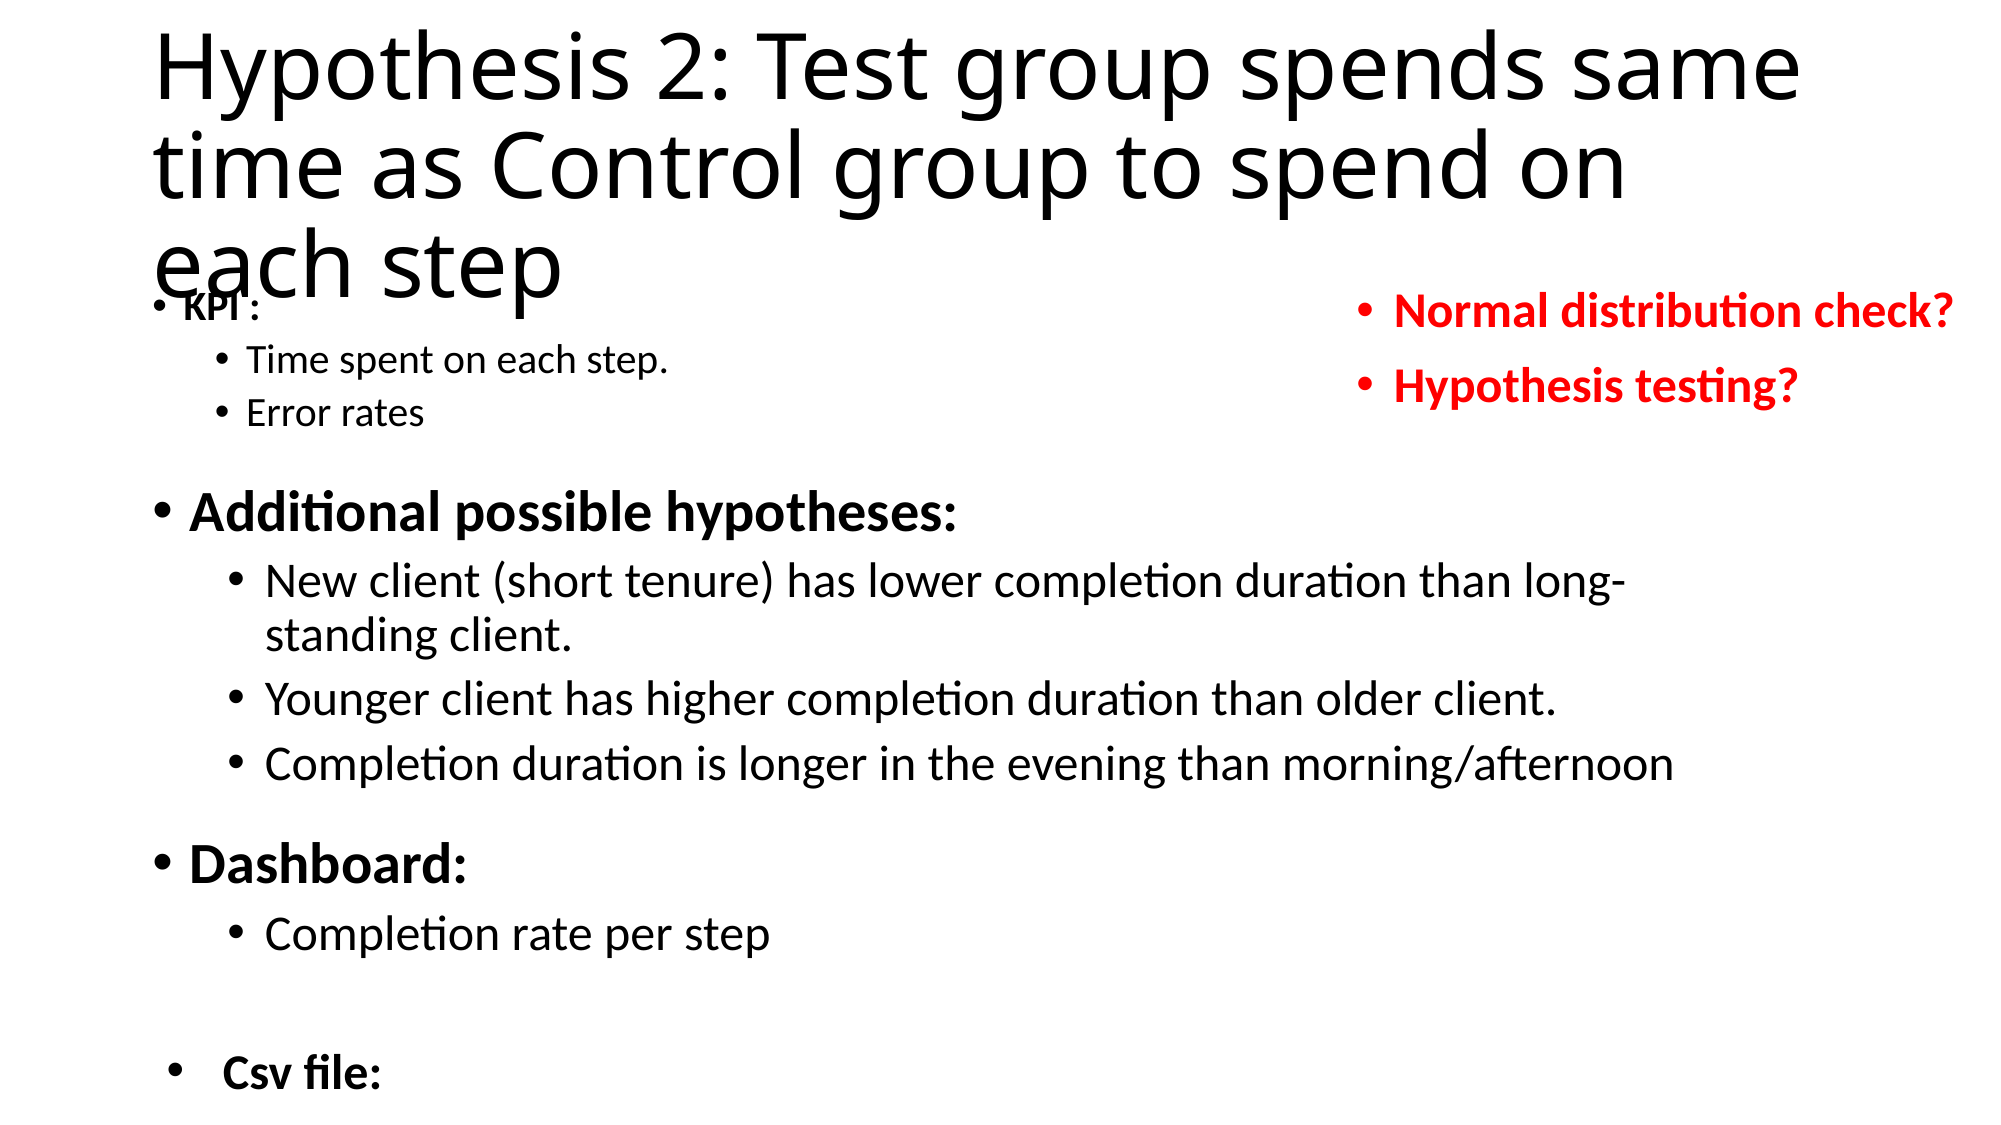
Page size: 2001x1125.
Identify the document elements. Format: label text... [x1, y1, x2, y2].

text_box Additional possible hypotheses: New client (short tenure) has lower completion duration than long-standing client. Younger client has higher completion duration than older client. Completion duration is longer in the evening than morning/afternoon [137, 473, 1760, 884]
text_box KPI : Time spent on each step. Error rates [137, 277, 1820, 445]
text_box Normal distribution check? Hypothesis testing? [1341, 277, 2000, 427]
text_box Csv file: [151, 1032, 1152, 1107]
title Hypothesis 2: Test group spends same time as Control group to spend on each step [137, 59, 1863, 277]
text_box Dashboard: Completion rate per step [137, 826, 1436, 1078]
